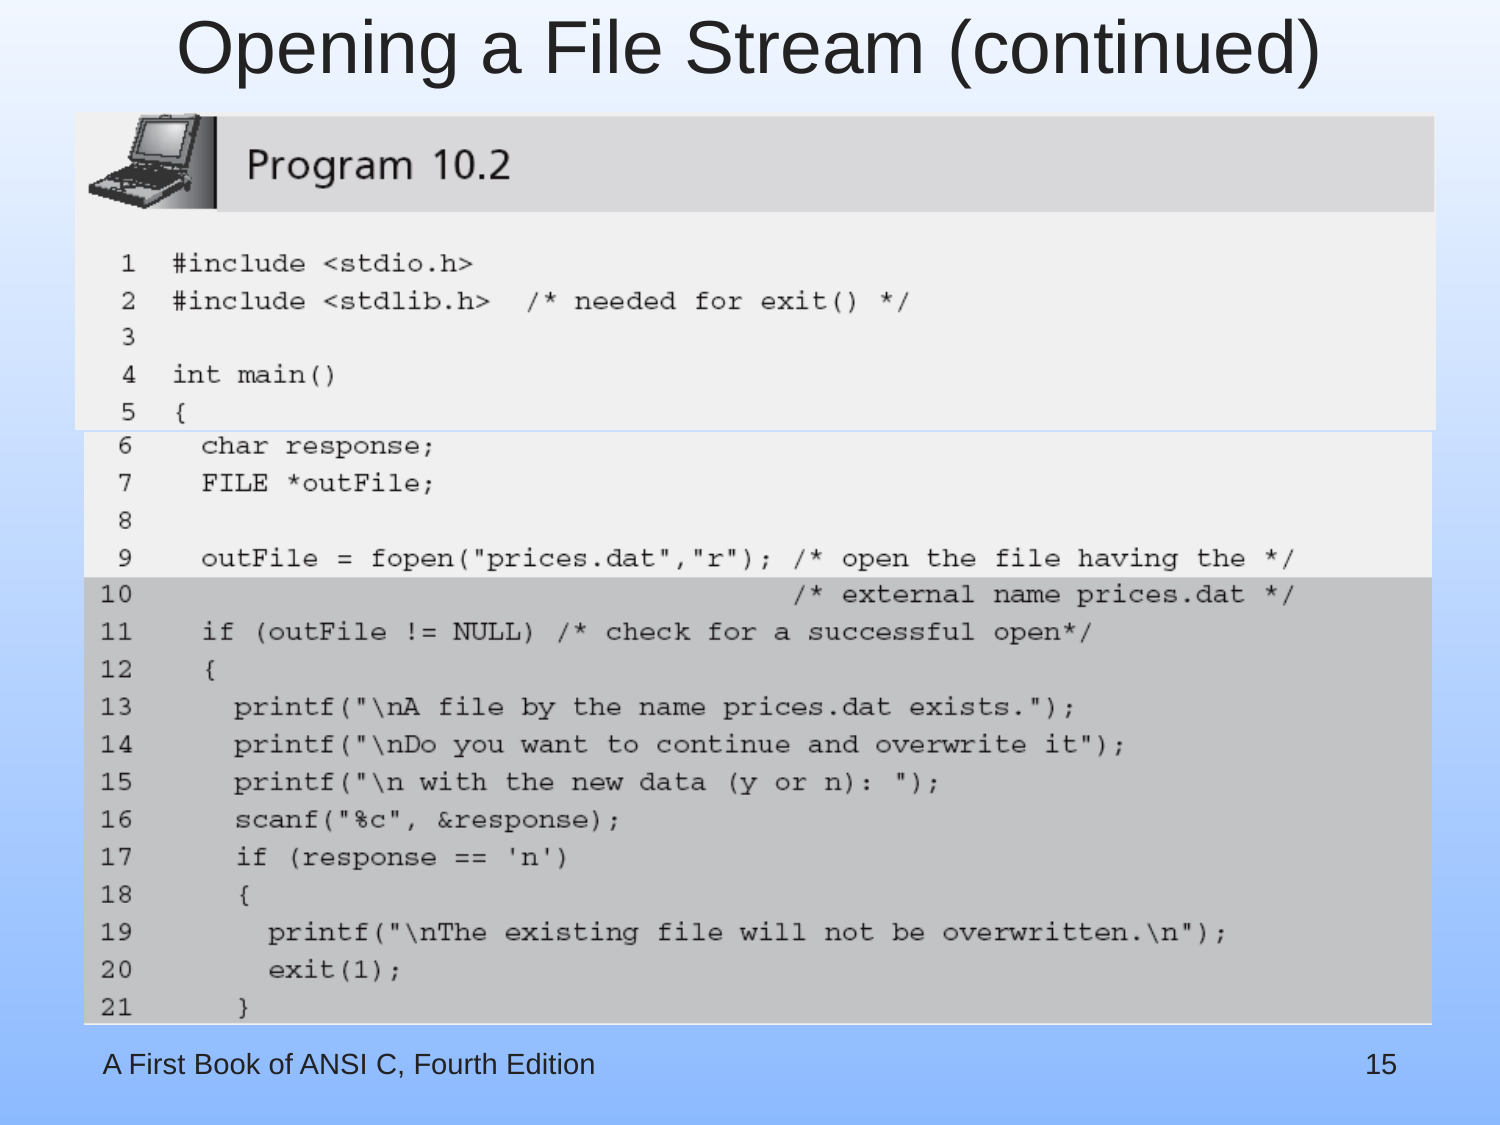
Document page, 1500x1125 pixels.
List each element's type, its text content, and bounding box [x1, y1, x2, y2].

text_box Opening a File Stream (continued) [87, 0, 1413, 88]
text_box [74, 112, 1436, 1025]
slide_number 15 [1074, 1037, 1413, 1100]
footer A First Book of ANSI C, Fourth Edition [87, 1037, 1050, 1100]
